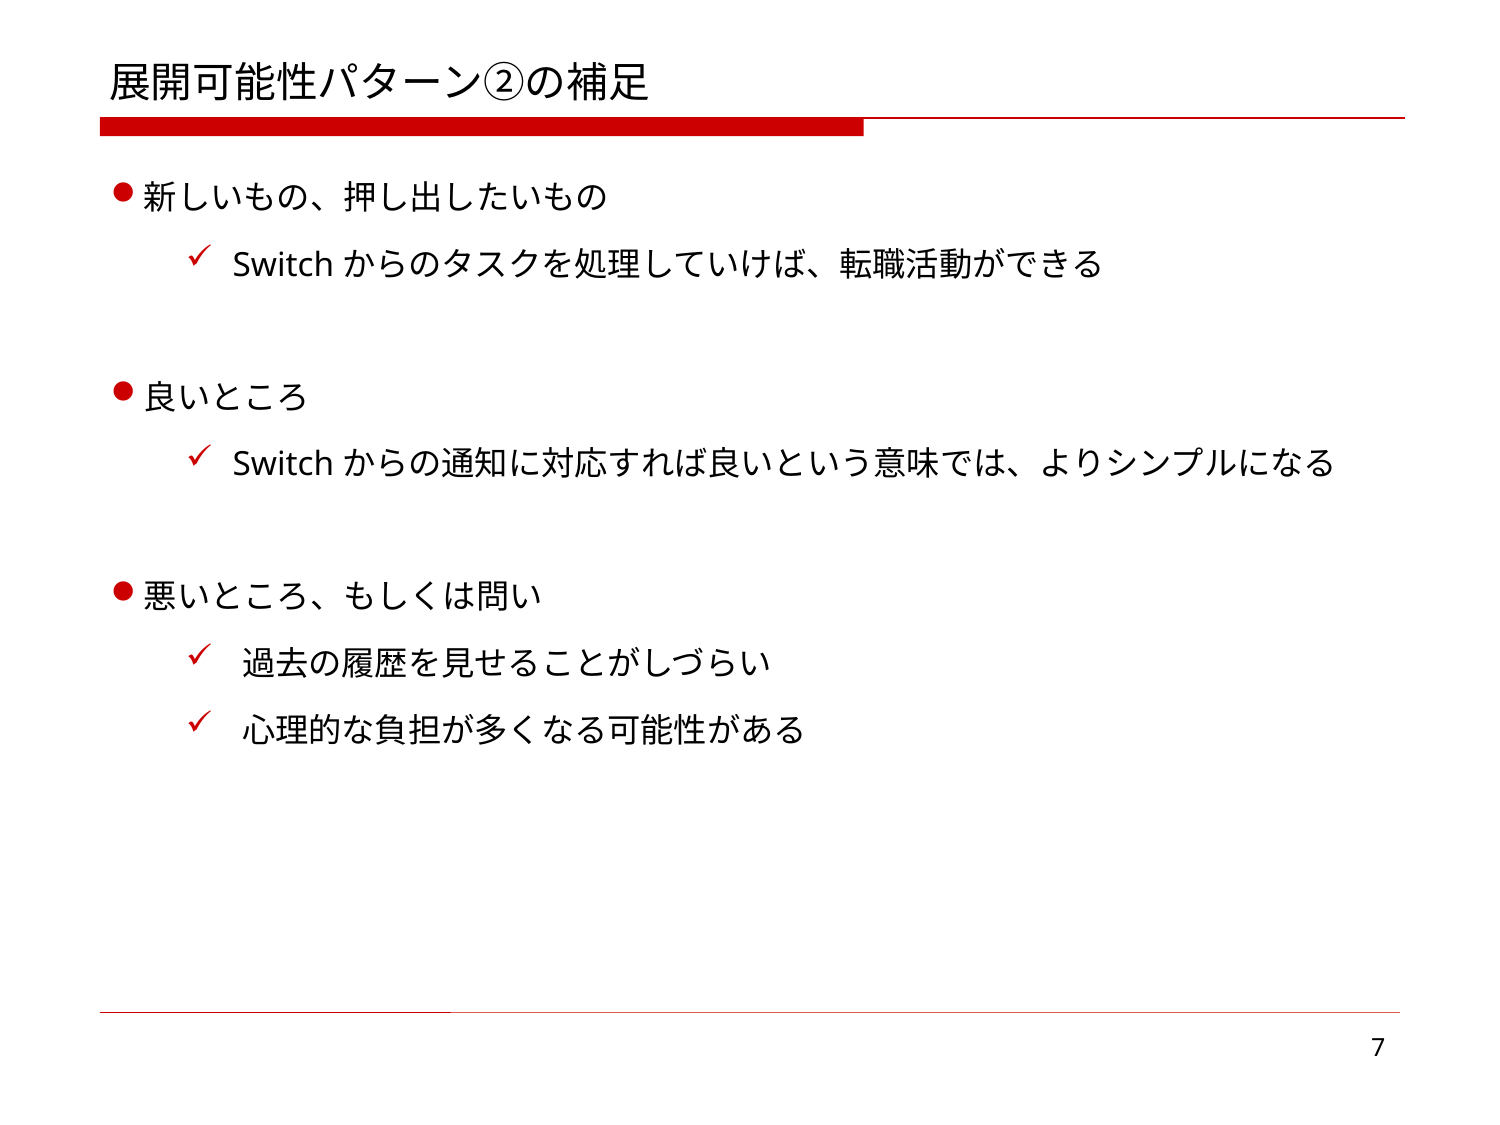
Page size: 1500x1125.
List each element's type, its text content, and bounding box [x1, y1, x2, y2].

title 展開可能性パターン②の補足 [93, 0, 1436, 115]
text_box 7 [1074, 1025, 1400, 1103]
text_box 新しいもの、押し出したいもの Switchからのタスクを処理していけば、転職活動ができる 良いところ Switchからの通知に対応すれば良いという意味では、よりシンプルになる 悪いところ、もしくは問い 過去の履歴を見せることがしづらい 心理的な負担が多くなる可能性がある [96, 148, 1459, 1025]
